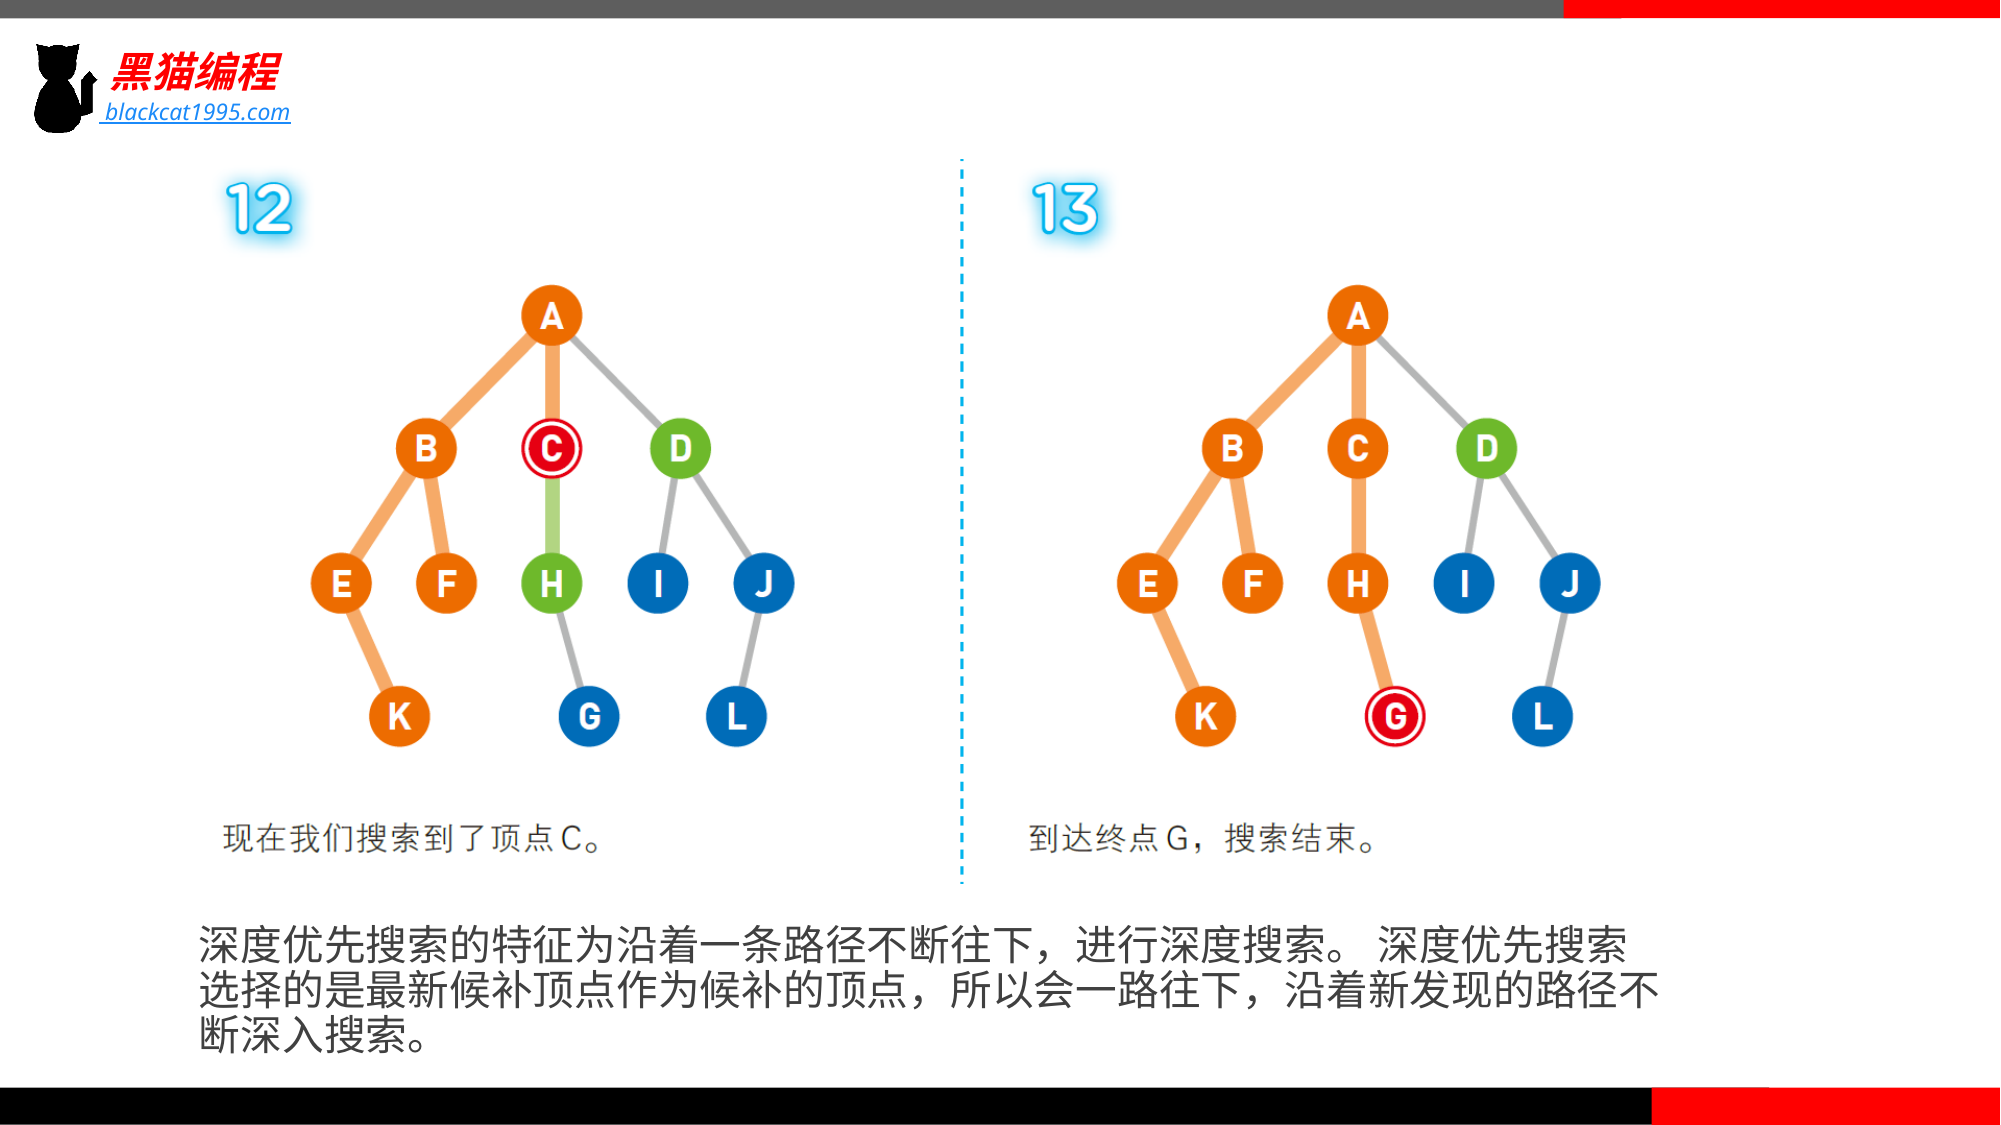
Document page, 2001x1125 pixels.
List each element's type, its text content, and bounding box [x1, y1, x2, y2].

text_box 深度优先搜索的特征为沿着一条路径不断往下，进行深度搜索。 深度优先搜索选择的是最新候补顶点作为候补的顶点，所以会一路往下，沿着新发现的路径不断深入搜索。 [183, 916, 1679, 1058]
picture [200, 159, 1629, 884]
picture [21, 44, 110, 133]
